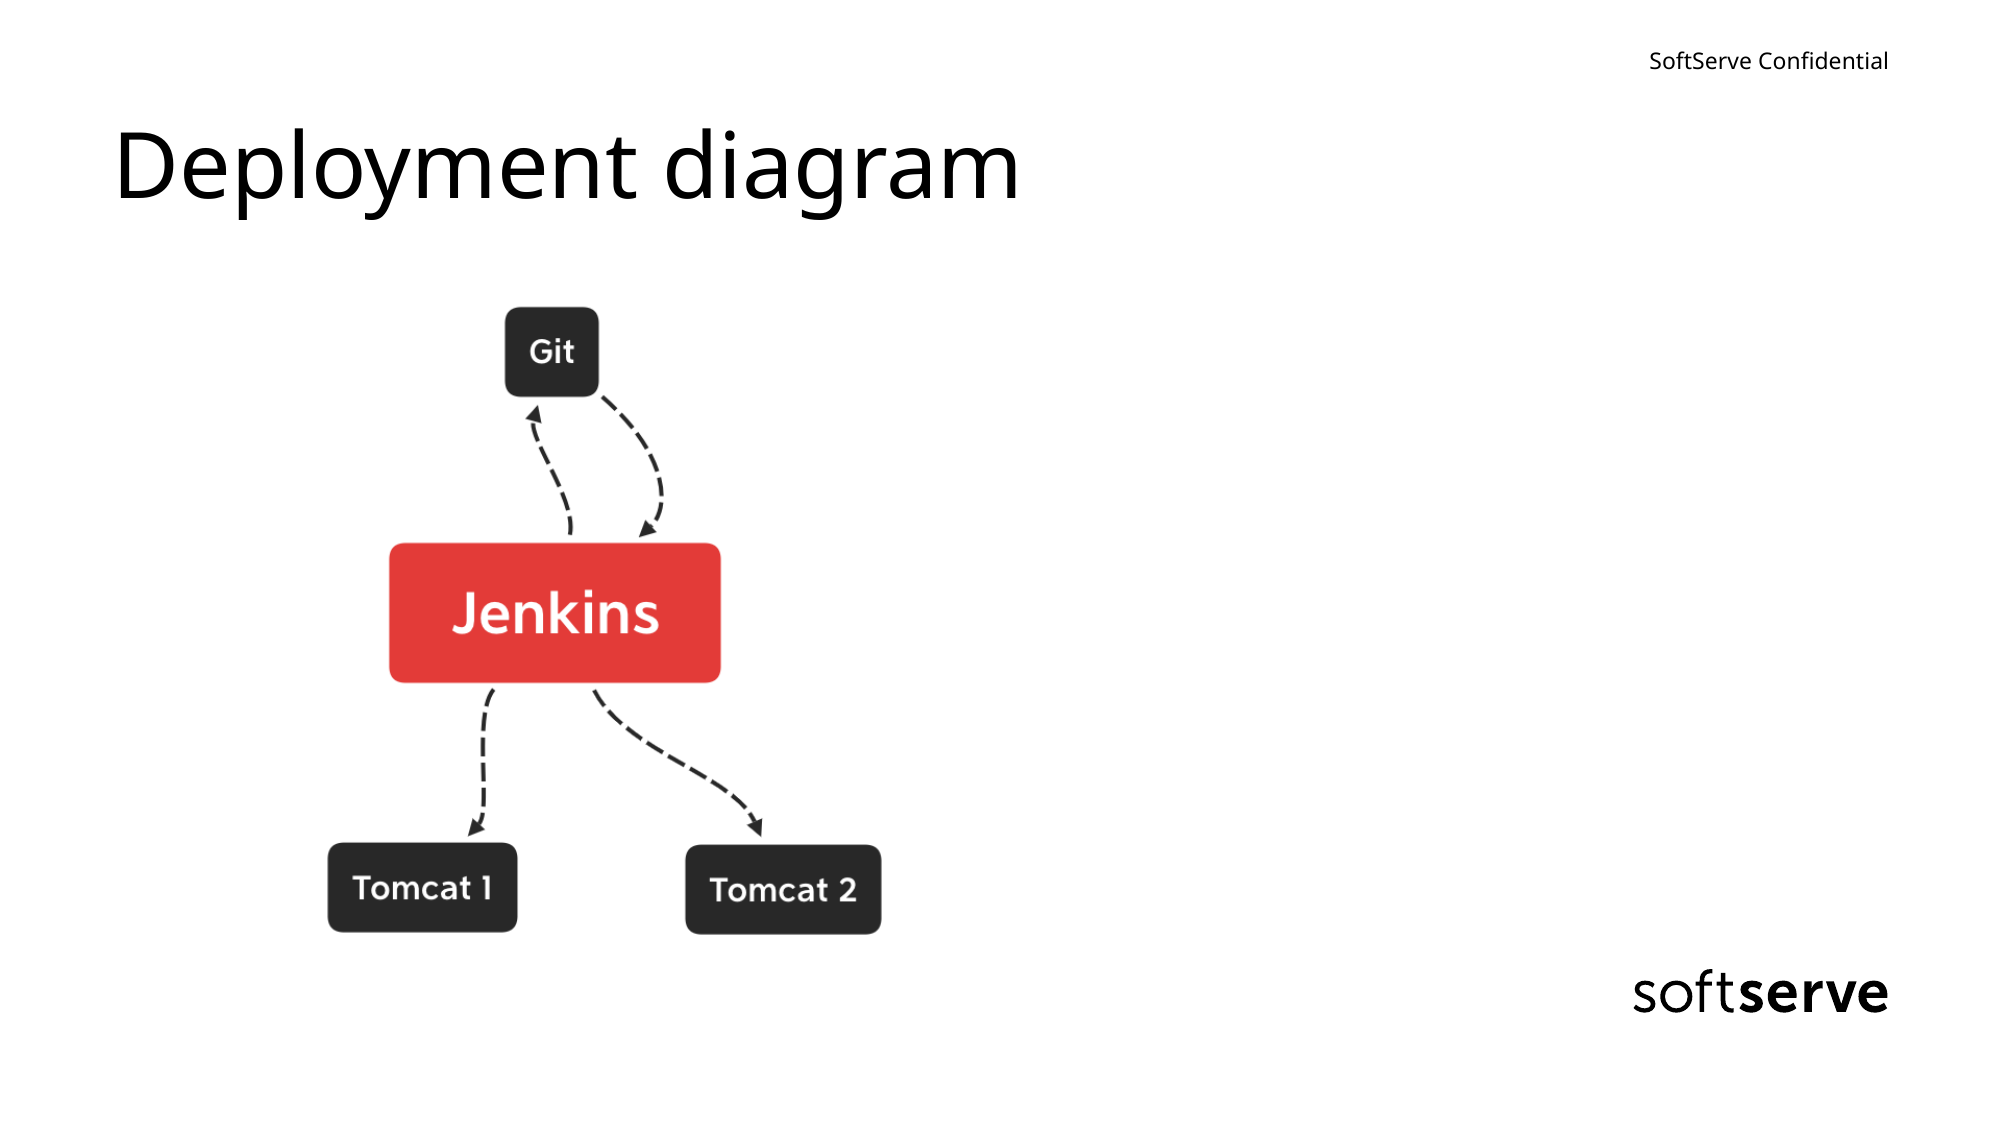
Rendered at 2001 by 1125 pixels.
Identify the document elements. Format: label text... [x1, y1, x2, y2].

picture [221, 265, 984, 987]
title Deployment diagram [112, 112, 1888, 225]
